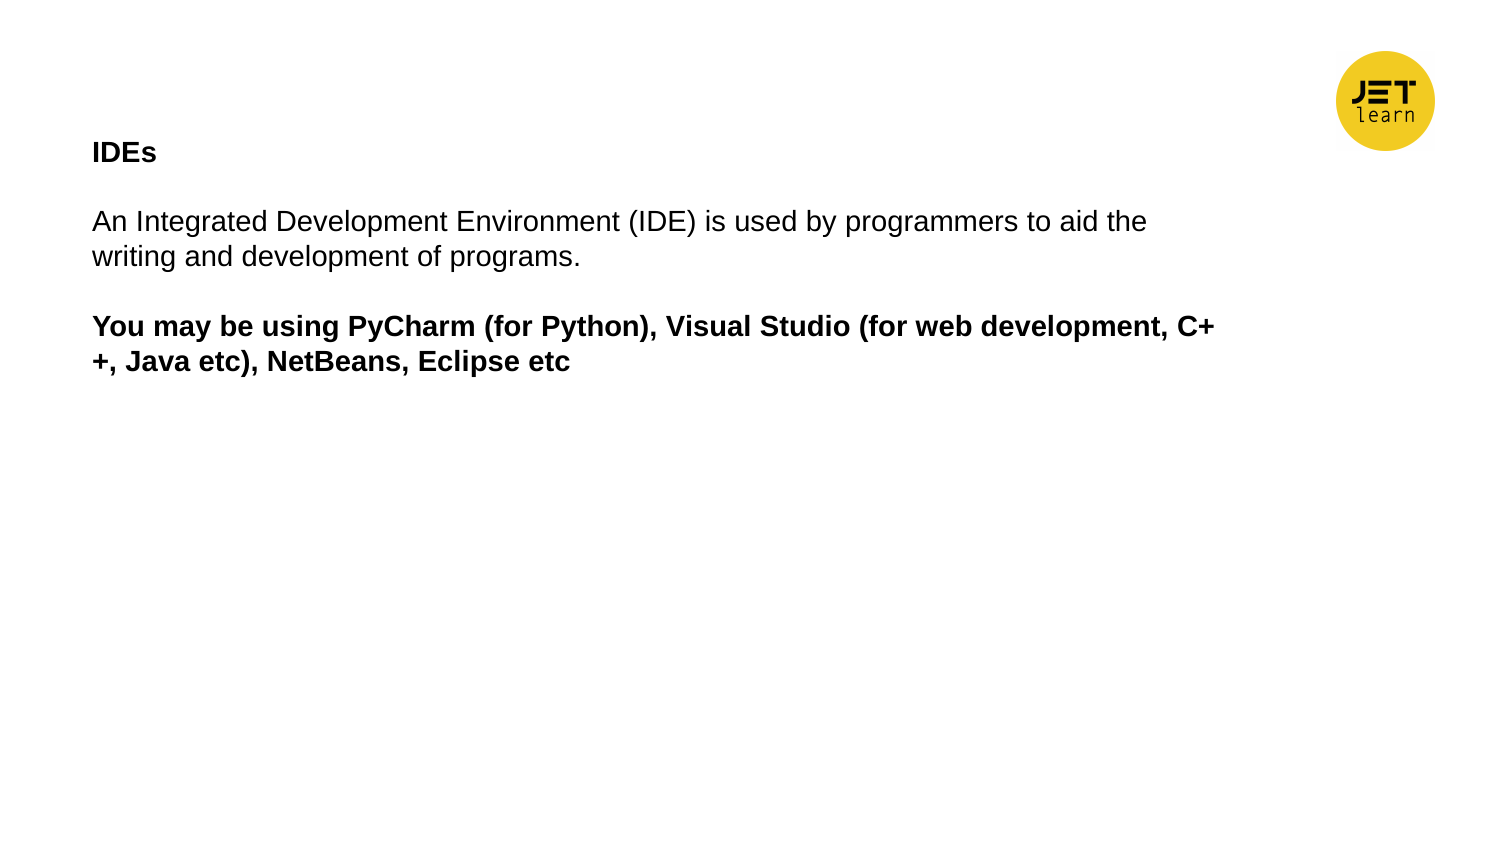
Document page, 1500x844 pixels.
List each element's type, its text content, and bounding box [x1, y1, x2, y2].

picture [1336, 51, 1435, 151]
text_box IDEs An Integrated Development Environment (IDE) is used by programmers to aid the writing and development of programs. You may be using PyCharm (for Python), Visual Studio (for web development, C++, Java etc), NetBeans, Eclipse etc [77, 117, 1249, 428]
